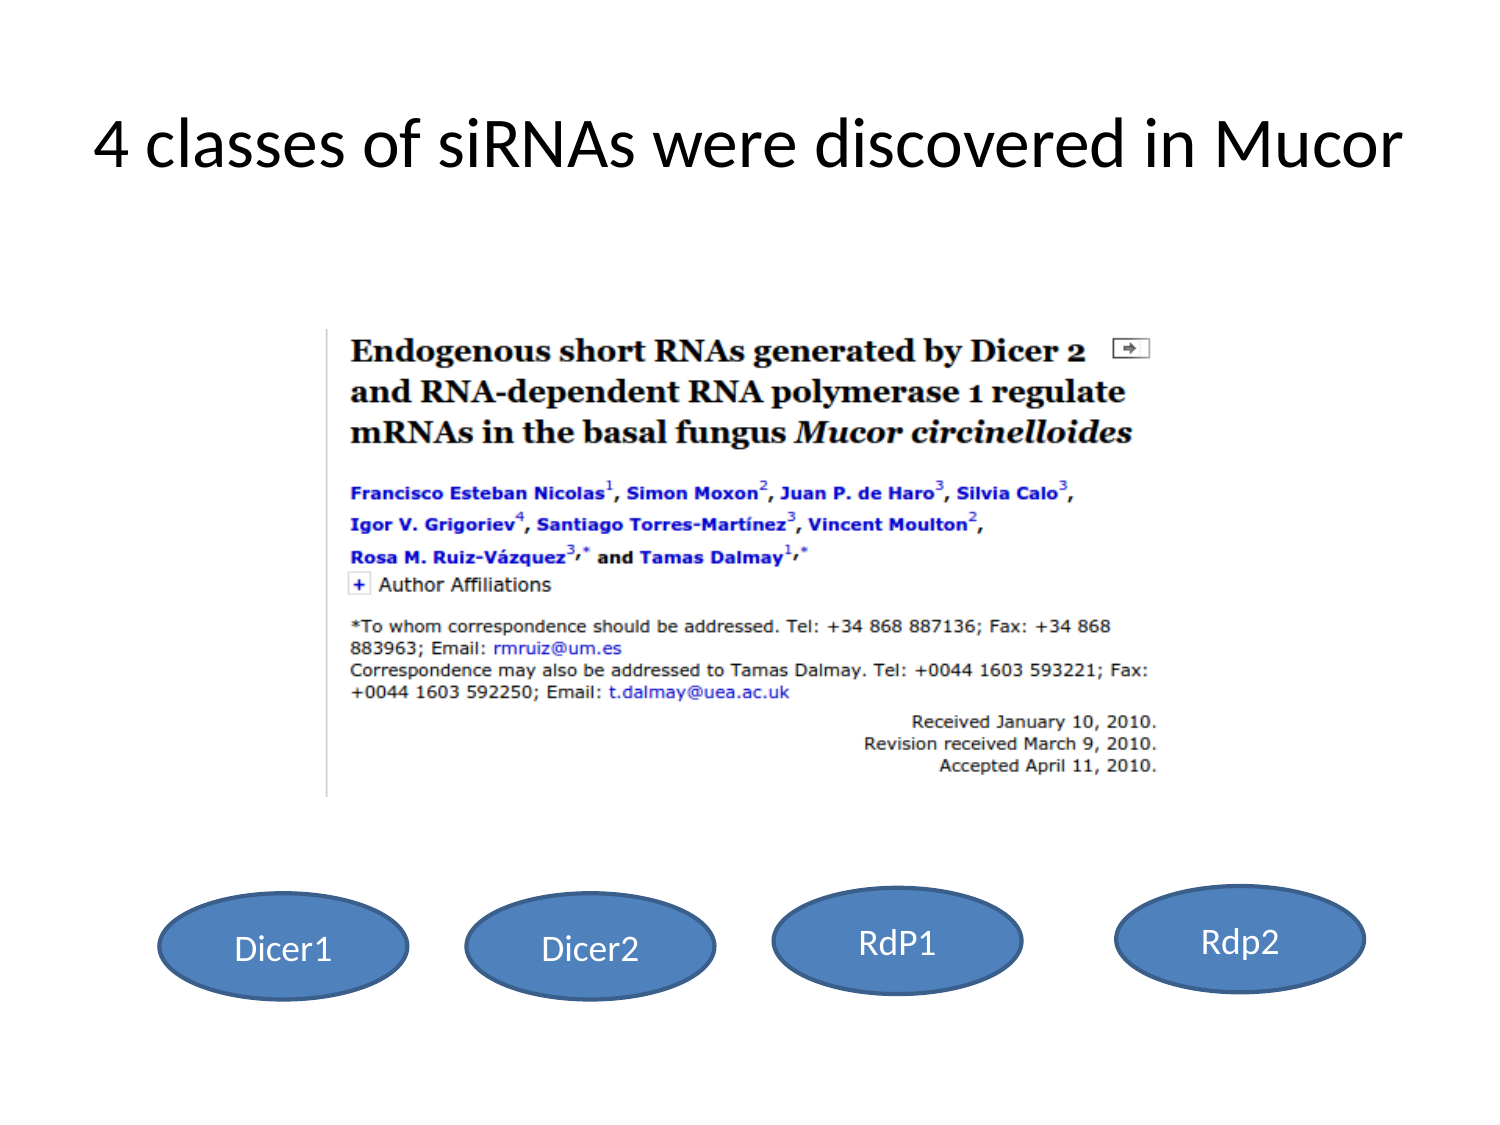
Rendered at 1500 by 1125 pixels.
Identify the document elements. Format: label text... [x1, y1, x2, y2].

title 4 classes of siRNAs were discovered in Mucor [75, 45, 1425, 233]
text_box Dicer1 [157, 891, 410, 1002]
picture [323, 329, 1177, 797]
text_box Dicer2 [464, 891, 717, 1002]
text_box Rdp2 [1114, 883, 1367, 995]
text_box RdP1 [771, 885, 1024, 997]
